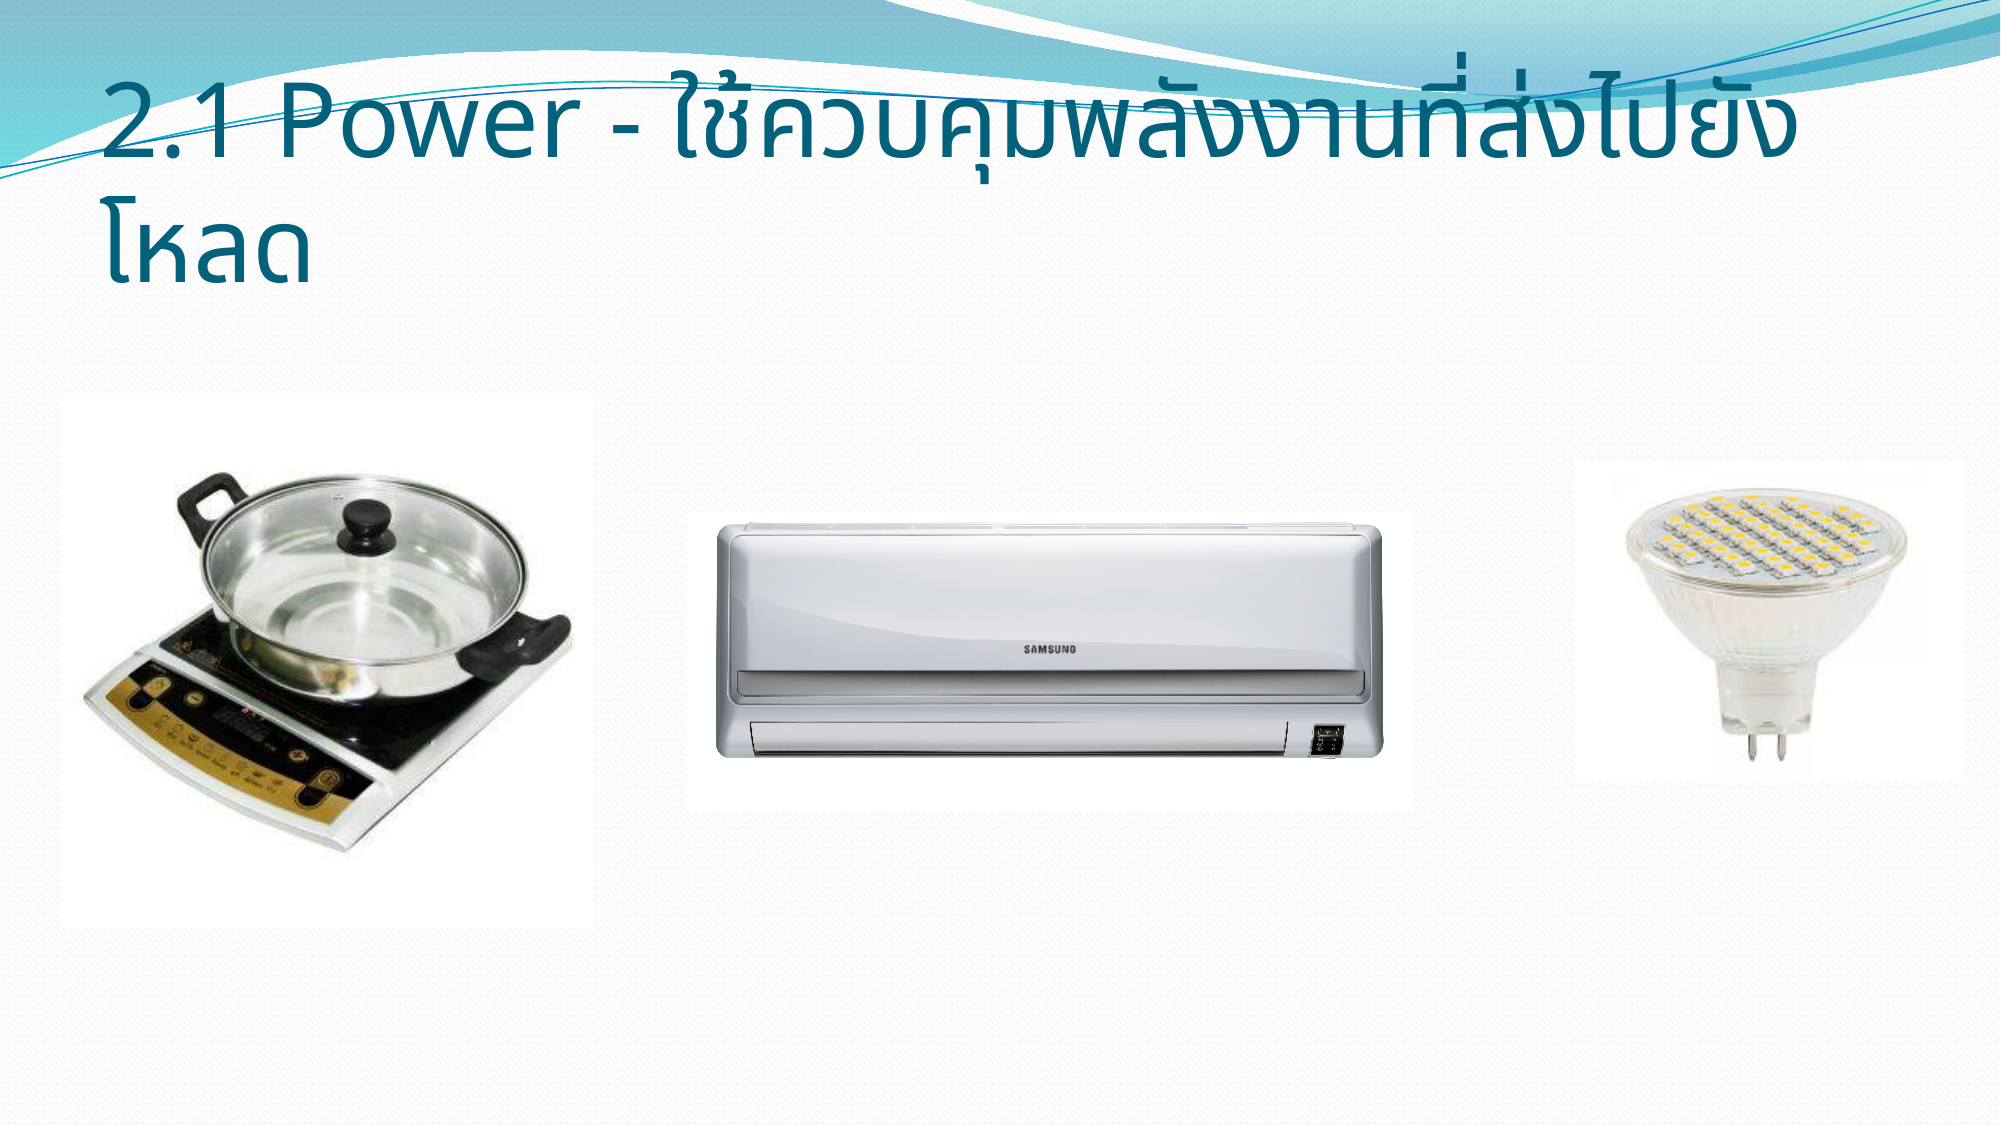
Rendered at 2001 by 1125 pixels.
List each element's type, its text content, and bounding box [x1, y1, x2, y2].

title 2.1 Power - ใช้ควบคุมพลังงานที่ส่งไปยังโหลด [99, 115, 1900, 303]
picture [1574, 462, 1963, 780]
picture [62, 396, 594, 928]
picture [687, 512, 1413, 812]
